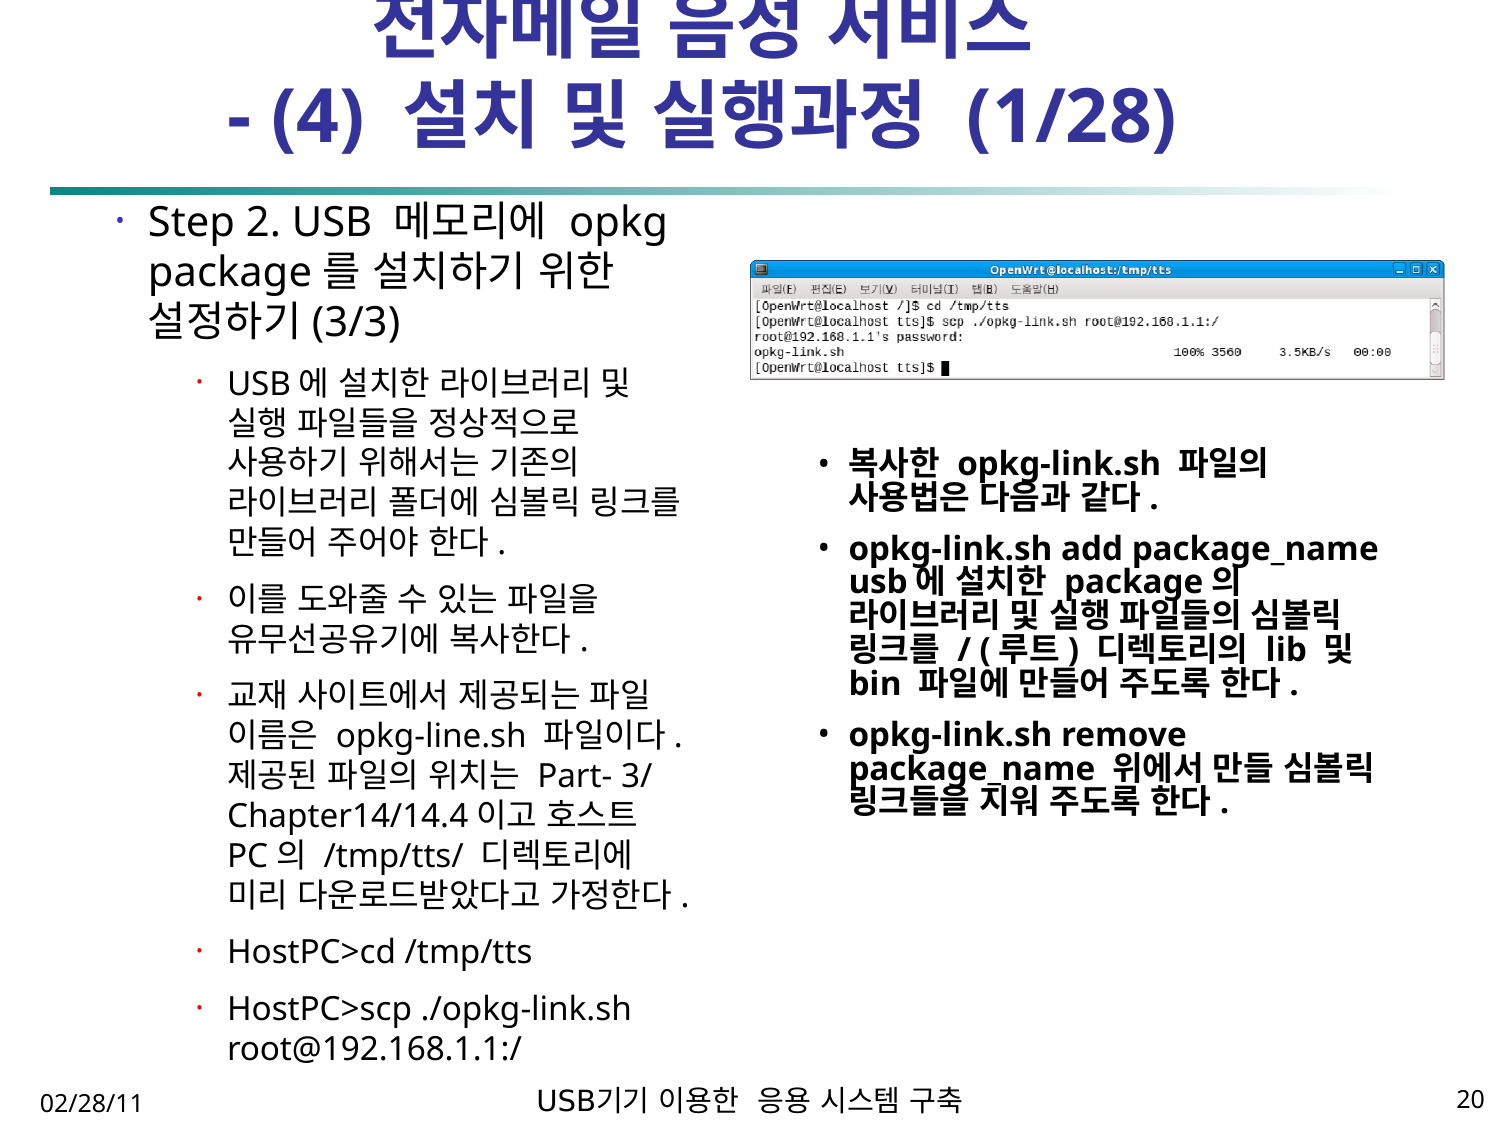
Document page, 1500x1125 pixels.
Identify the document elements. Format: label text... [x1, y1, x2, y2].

text_box 복사한 opkg-link.sh 파일의 사용법은 다음과 같다. opkg-link.sh add package_name usb에 설치한 package의 라이브러리 및 실행 파일들의 심볼릭 링크를 / (루트) 디렉토리의 lib 및 bin 파일에 만들어 주도록 한다. opkg-link.sh remove package_name 위에서 만들 심볼릭 링크들을 지워 주도록 한다. [726, 444, 1400, 950]
footer USB기기 이용한 응용 시스템 구축 [512, 1062, 988, 1125]
picture [756, 264, 768, 276]
title 14.1 유무선공유기를 이용한 전자메일 음성 서비스 - (4) 설치 및 실행과정 (1/28) [99, 0, 1306, 166]
list Step 2. USB 메모리에 opkg package를 설치하기 위한 설정하기(3/3) USB에 설치한 라이브러리 및 실행 파일들을 정상적으로 사용하기 위해서는 기존의 라이브러리 폴더에 심볼릭 링크를 만들어 주어야 한다. 이를 도와줄 수 있는 파일을 유무선공유기에 복사한다. 교재 사이트에서 제공되는 파일 이름은 opkg-line.sh 파일이다. 제공된 파일의 위치는 Part- 3/Chapter14/14.4이고 호스트 PC의 /tmp/tts/ 디렉토리에 미리 다운로드받았다고 가정한다. HostPC>cd /tmp/tts HostPC>scp ./opkg-link.sh root@192.168.1.1:/ [100, 271, 703, 478]
list Step 2. USB 메모리에 opkg package를 설치하기 위한 설정하기(3/3) USB에 설치한 라이브러리 및 실행 파일들을 정상적으로 사용하기 위해서는 기존의 라이브러리 폴더에 심볼릭 링크를 만들어 주어야 한다. 이를 도와줄 수 있는 파일을 유무선공유기에 복사한다. 교재 사이트에서 제공되는 파일 이름은 opkg-line.sh 파일이다. 제공된 파일의 위치는 Part- 3/Chapter14/14.4이고 호스트 PC의 /tmp/tts/ 디렉토리에 미리 다운로드받았다고 가정한다. HostPC>cd /tmp/tts HostPC>scp ./opkg-link.sh root@192.168.1.1:/ [100, 479, 703, 953]
picture [1047, 265, 1073, 276]
picture [749, 260, 1445, 380]
picture [1008, 267, 1044, 276]
picture [1076, 266, 1105, 276]
picture [1129, 267, 1156, 276]
picture [991, 268, 1005, 276]
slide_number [24, 1062, 338, 1125]
slide_number 20 [1187, 1062, 1500, 1125]
list Step 2. USB 메모리에 opkg package를 설치하기 위한 설정하기(3/3) USB에 설치한 라이브러리 및 실행 파일들을 정상적으로 사용하기 위해서는 기존의 라이브러리 폴더에 심볼릭 링크를 만들어 주어야 한다. 이를 도와줄 수 있는 파일을 유무선공유기에 복사한다. 교재 사이트에서 제공되는 파일 이름은 opkg-line.sh 파일이다. 제공된 파일의 위치는 Part- 3/Chapter14/14.4이고 호스트 PC의 /tmp/tts/ 디렉토리에 미리 다운로드받았다고 가정한다. HostPC>cd /tmp/tts HostPC>scp ./opkg-link.sh root@192.168.1.1:/ [100, 187, 703, 270]
